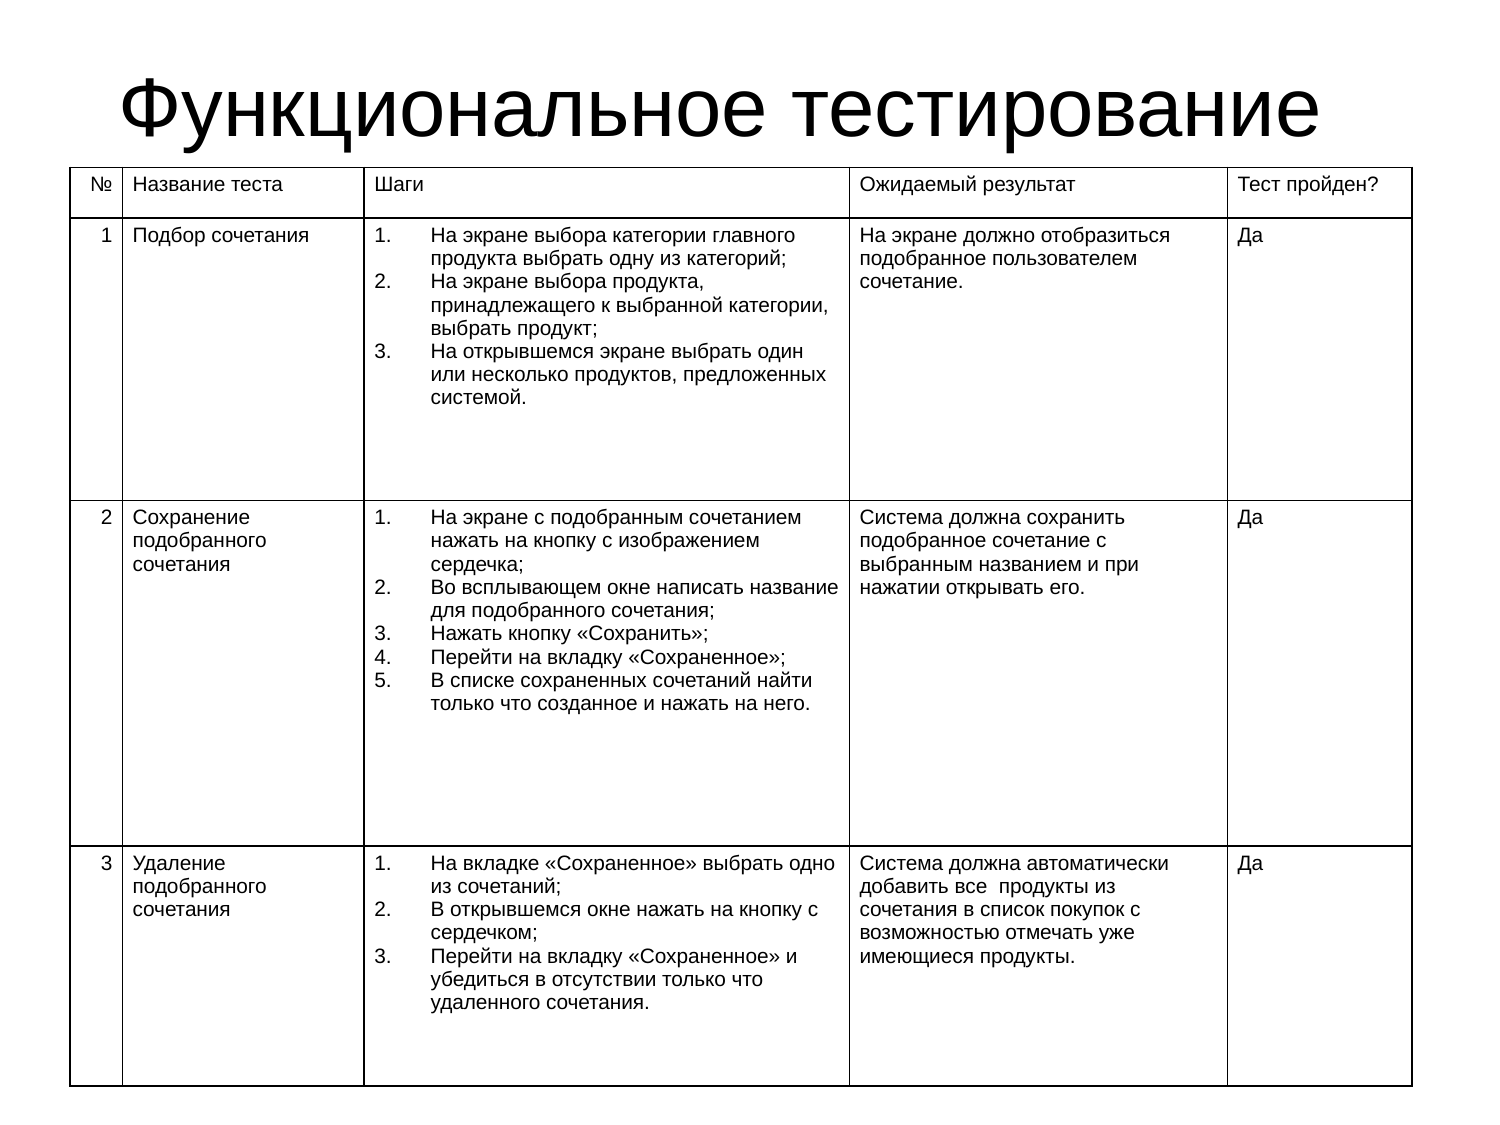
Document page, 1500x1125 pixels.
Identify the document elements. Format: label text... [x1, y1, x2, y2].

table_cell Да [1228, 847, 1411, 1085]
table_cell Система должна сохранить подобранное сочетание с выбранным названием и при нажатии открывать его. [850, 501, 1227, 845]
table_header Тест пройден? [1228, 168, 1411, 217]
table_cell 1 [71, 219, 122, 500]
table_cell Удаление подобранного сочетания [123, 847, 363, 1085]
table_header № [71, 168, 122, 217]
table_cell На экране выбора категории главного продукта выбрать одну из категорий; На экране выбора продукта, принадлежащего к выбранной категории, выбрать продукт; На открывшемся экране выбрать один или несколько продуктов, предложенных системой. [365, 219, 849, 500]
table_cell На экране должно отобразиться подобранное пользователем сочетание. [850, 219, 1227, 500]
table_header Шаги [365, 168, 849, 217]
table_header Ожидаемый результат [850, 168, 1227, 217]
table_cell 3 [71, 847, 122, 1085]
table_cell Да [1228, 501, 1411, 845]
table_cell Система должна автоматически добавить все продукты из сочетания в список покупок с возможностью отмечать уже имеющиеся продукты. [850, 847, 1227, 1085]
table_cell Подбор сочетания [123, 219, 363, 500]
table_cell 2 [71, 501, 122, 845]
table_header Название теста [123, 168, 363, 217]
table_cell На экране с подобранным сочетанием нажать на кнопку с изображением сердечка; Во всплывающем окне написать название для подобранного сочетания; Нажать кнопку «Сохранить»; Перейти на вкладку «Сохраненное»; В списке сохраненных сочетаний найти только что созданное и нажать на него. [365, 501, 849, 845]
table_cell Да [1228, 219, 1411, 500]
table_cell Сохранение подобранного сочетания [123, 501, 363, 845]
table_cell На вкладке «Сохраненное» выбрать одно из сочетаний; В открывшемся окне нажать на кнопку с сердечком; Перейти на вкладку «Сохраненное» и убедиться в отсутствии только что удаленного сочетания. [365, 847, 849, 1085]
title Функциональное тестирование [103, 79, 1445, 141]
